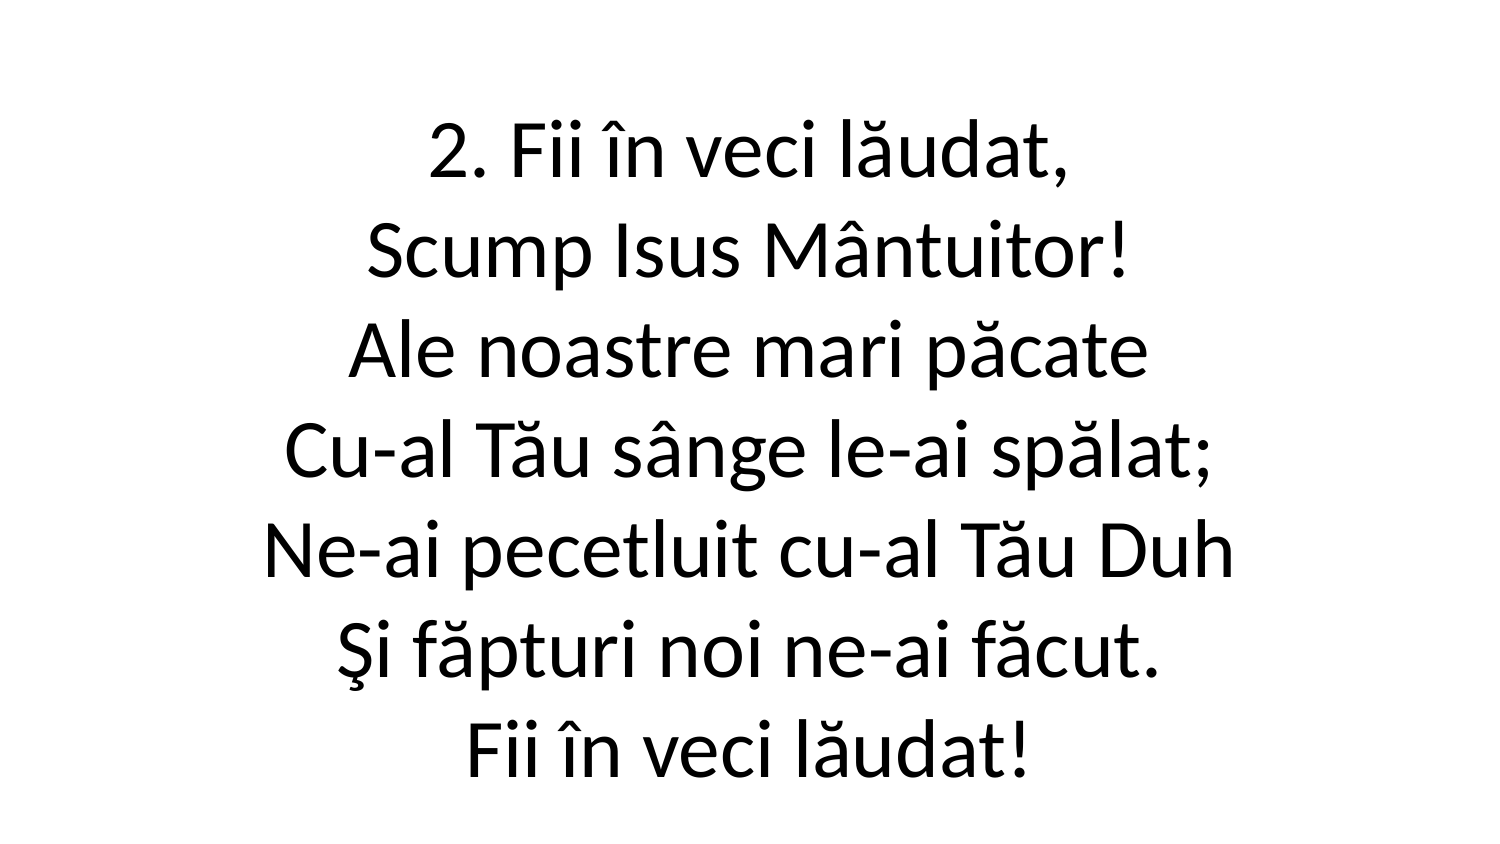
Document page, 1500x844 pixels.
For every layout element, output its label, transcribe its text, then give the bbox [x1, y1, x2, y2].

text_box 2. Fii în veci lăudat, Scump Isus Mântuitor! Ale noastre mari păcate Cu-al Tău sânge le-ai spălat; Ne-ai pecetluit cu-al Tău Duh Şi făpturi noi ne-ai făcut. Fii în veci lăudat! [248, 42, 1252, 802]
